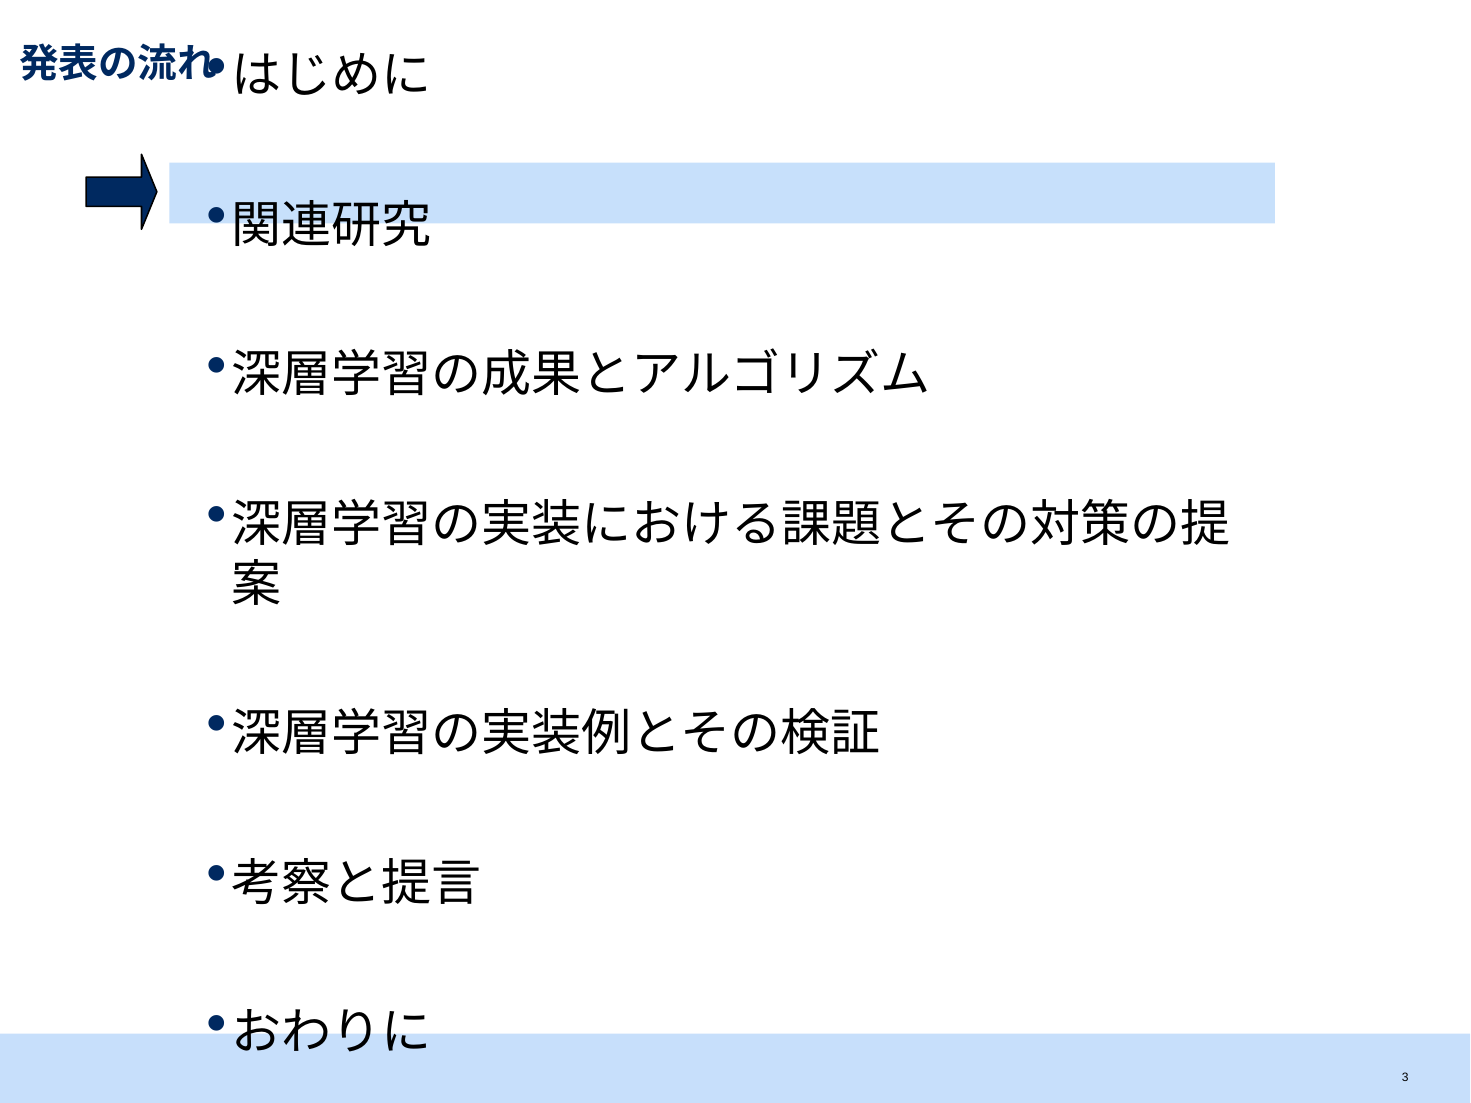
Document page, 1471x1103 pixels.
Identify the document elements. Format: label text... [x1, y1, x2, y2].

slide_number 2 [1401, 1055, 1435, 1081]
list はじめに 関連研究 深層学習の成果とアルゴリズム 深層学習の実装における課題とその対策の提案 深層学習の実装例とその検証 考察と提言 おわりに [206, 237, 1264, 946]
title 発表の流れ [19, 37, 1434, 86]
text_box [85, 153, 1276, 230]
